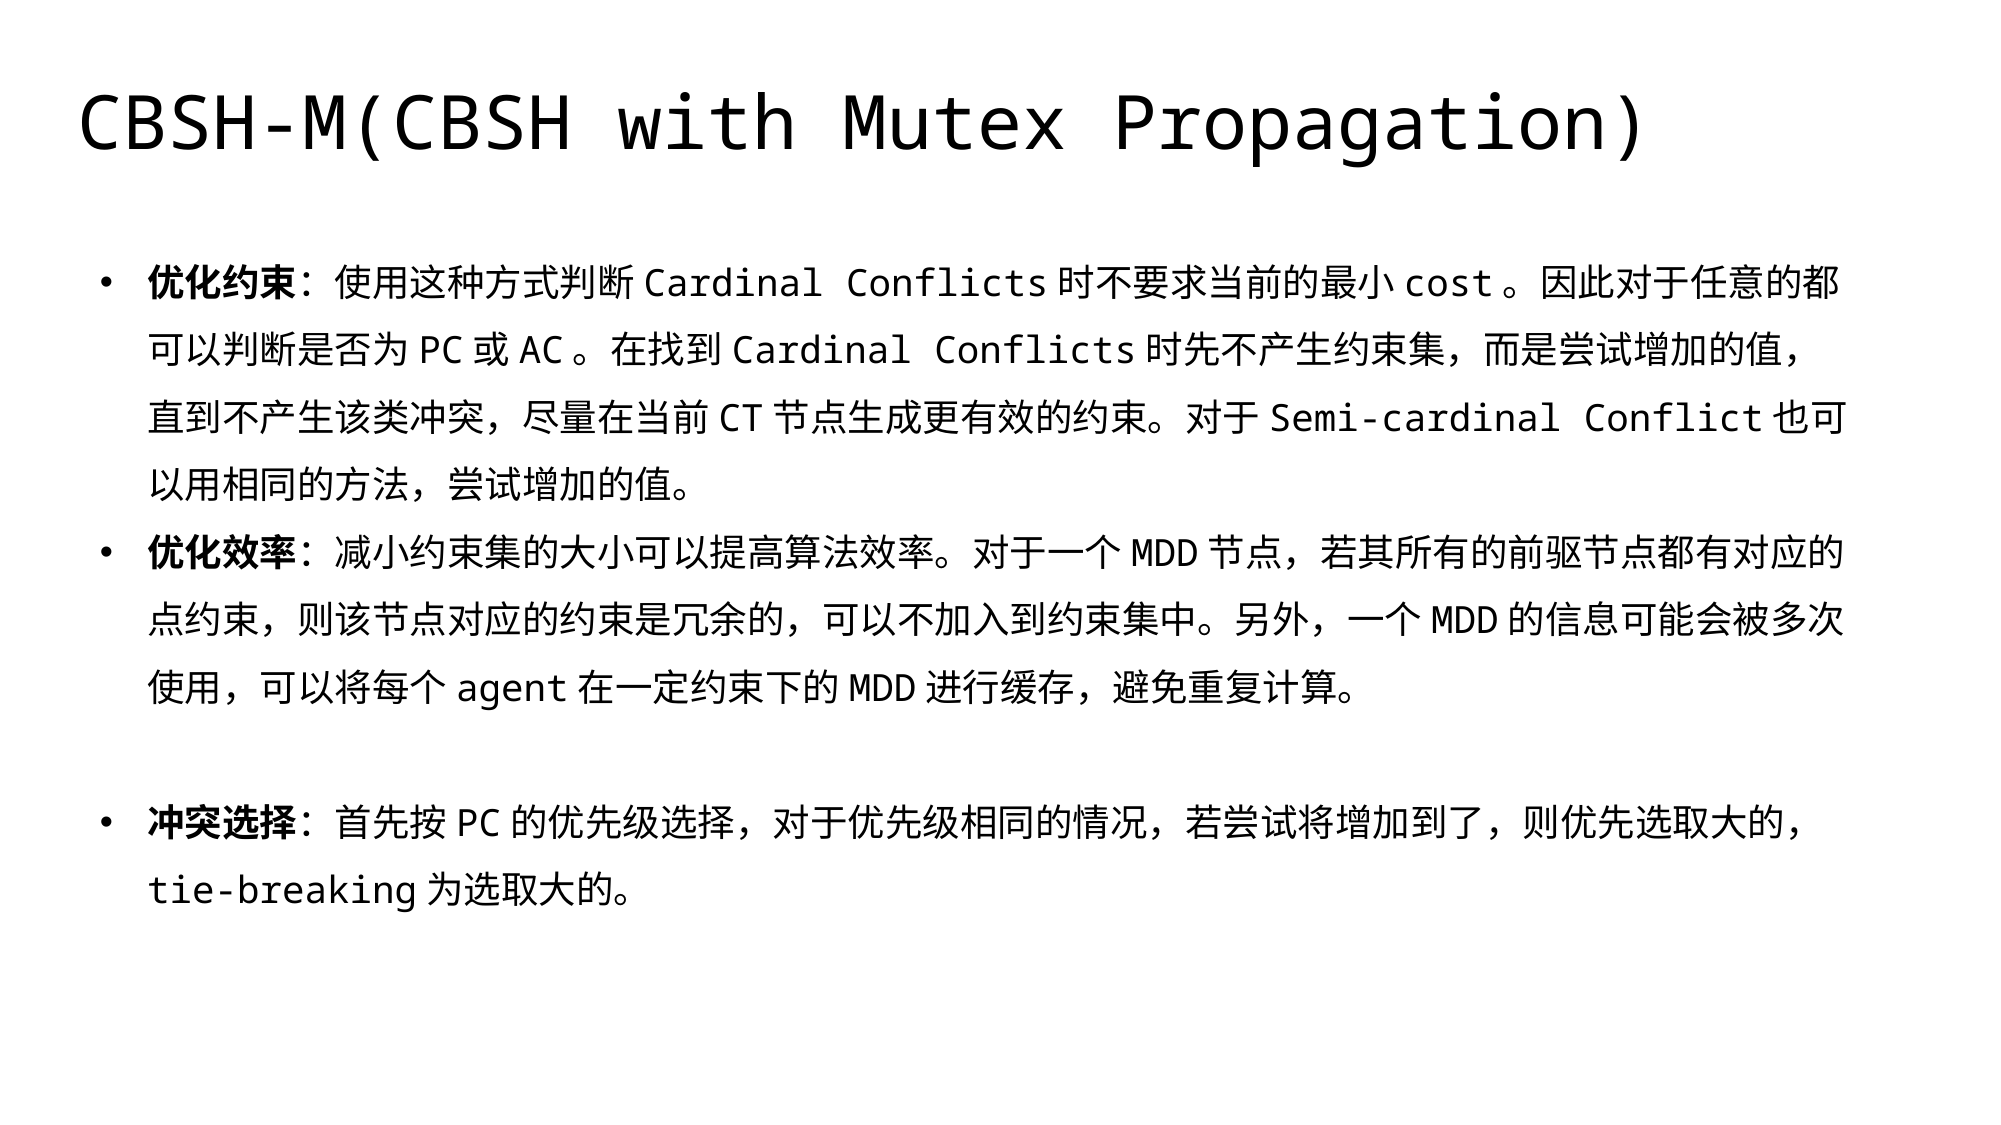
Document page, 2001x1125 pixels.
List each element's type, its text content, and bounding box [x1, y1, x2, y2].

title CBSH-M(CBSH with Mutex Propagation) [62, 50, 1788, 201]
